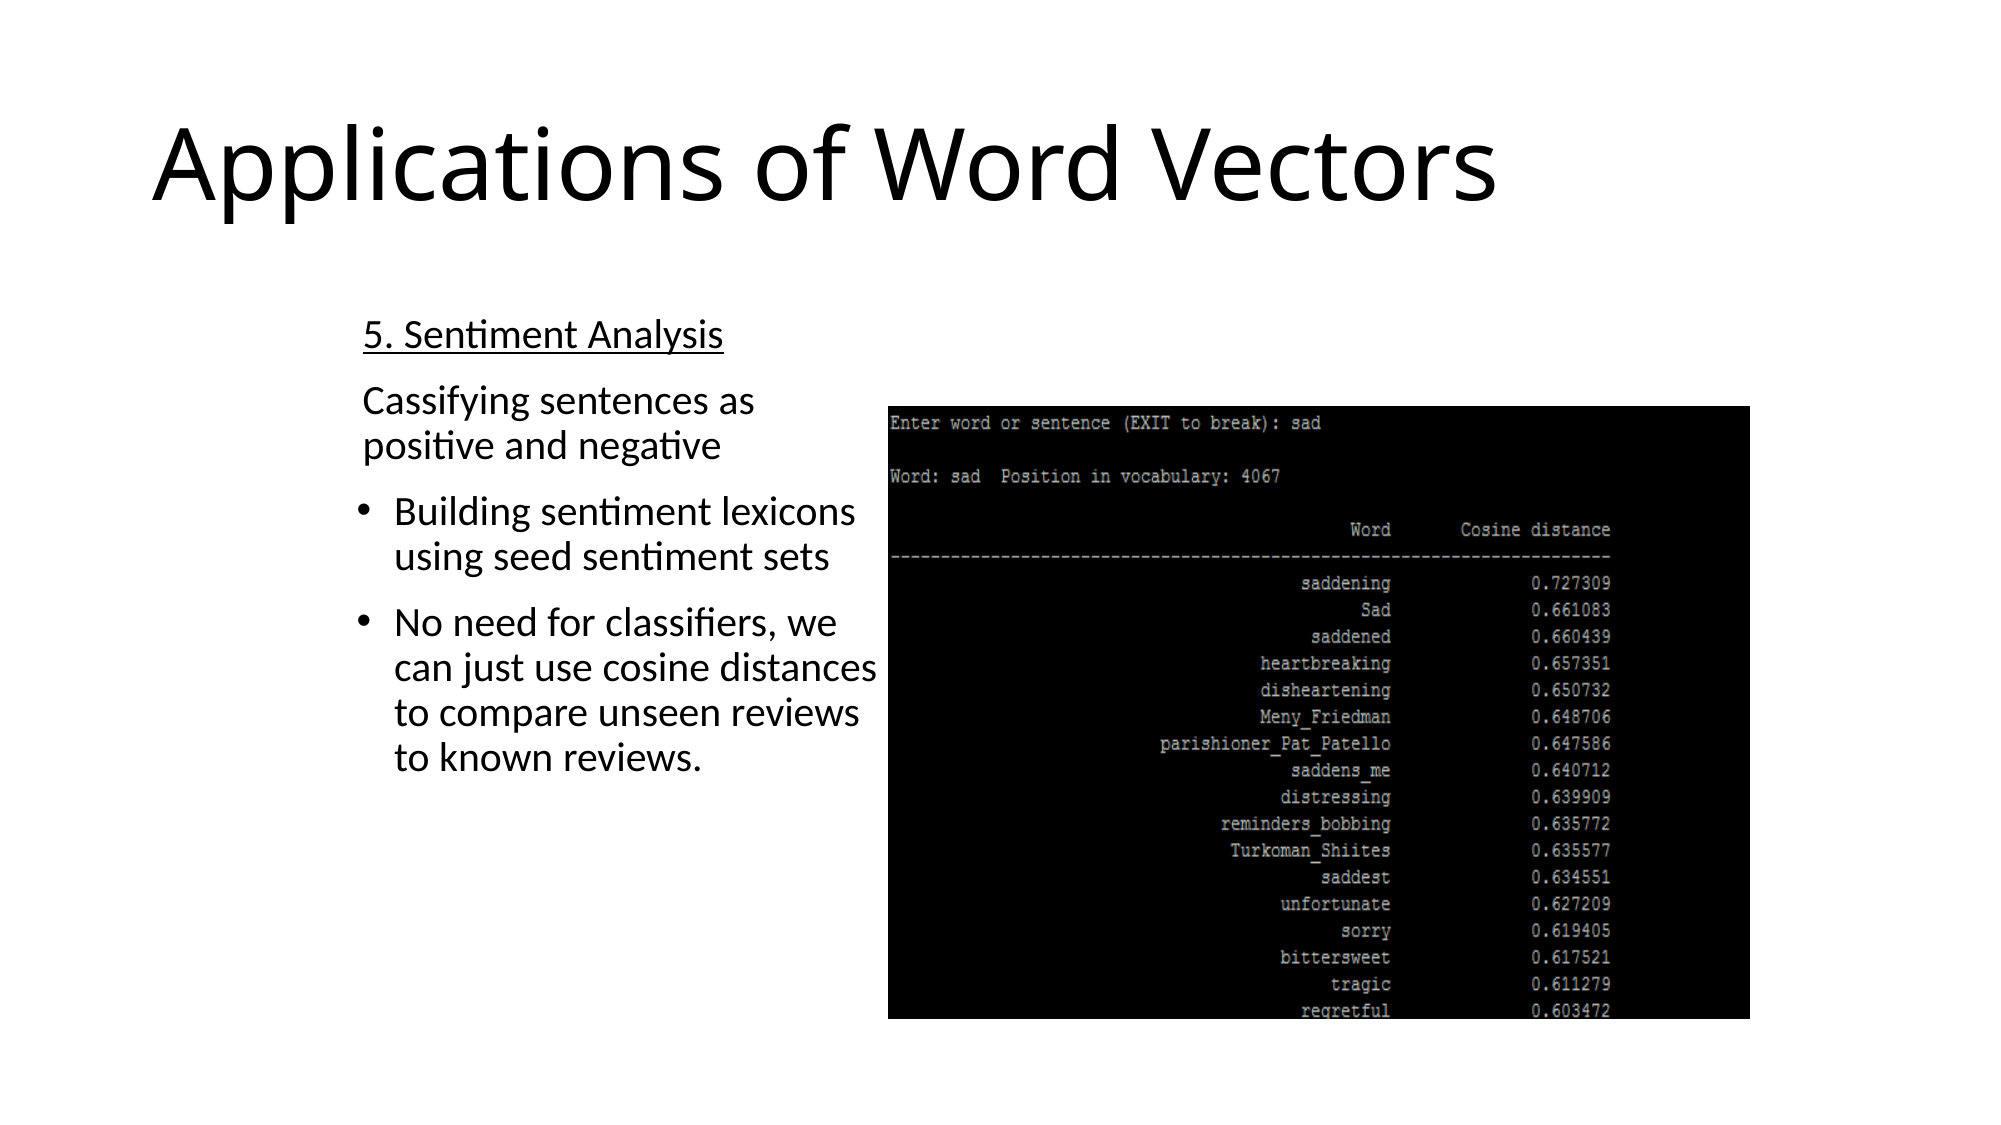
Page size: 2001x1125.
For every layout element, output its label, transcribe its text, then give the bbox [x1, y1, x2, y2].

list 5. Sentiment Analysis Cassifying sentences as positive and negative Building sentiment lexicons using seed sentiment sets No need for classifiers, we can just use cosine distances to compare unseen reviews to known reviews. [341, 305, 905, 972]
picture [888, 406, 1750, 1019]
title Applications of Word Vectors [137, 59, 1863, 278]
